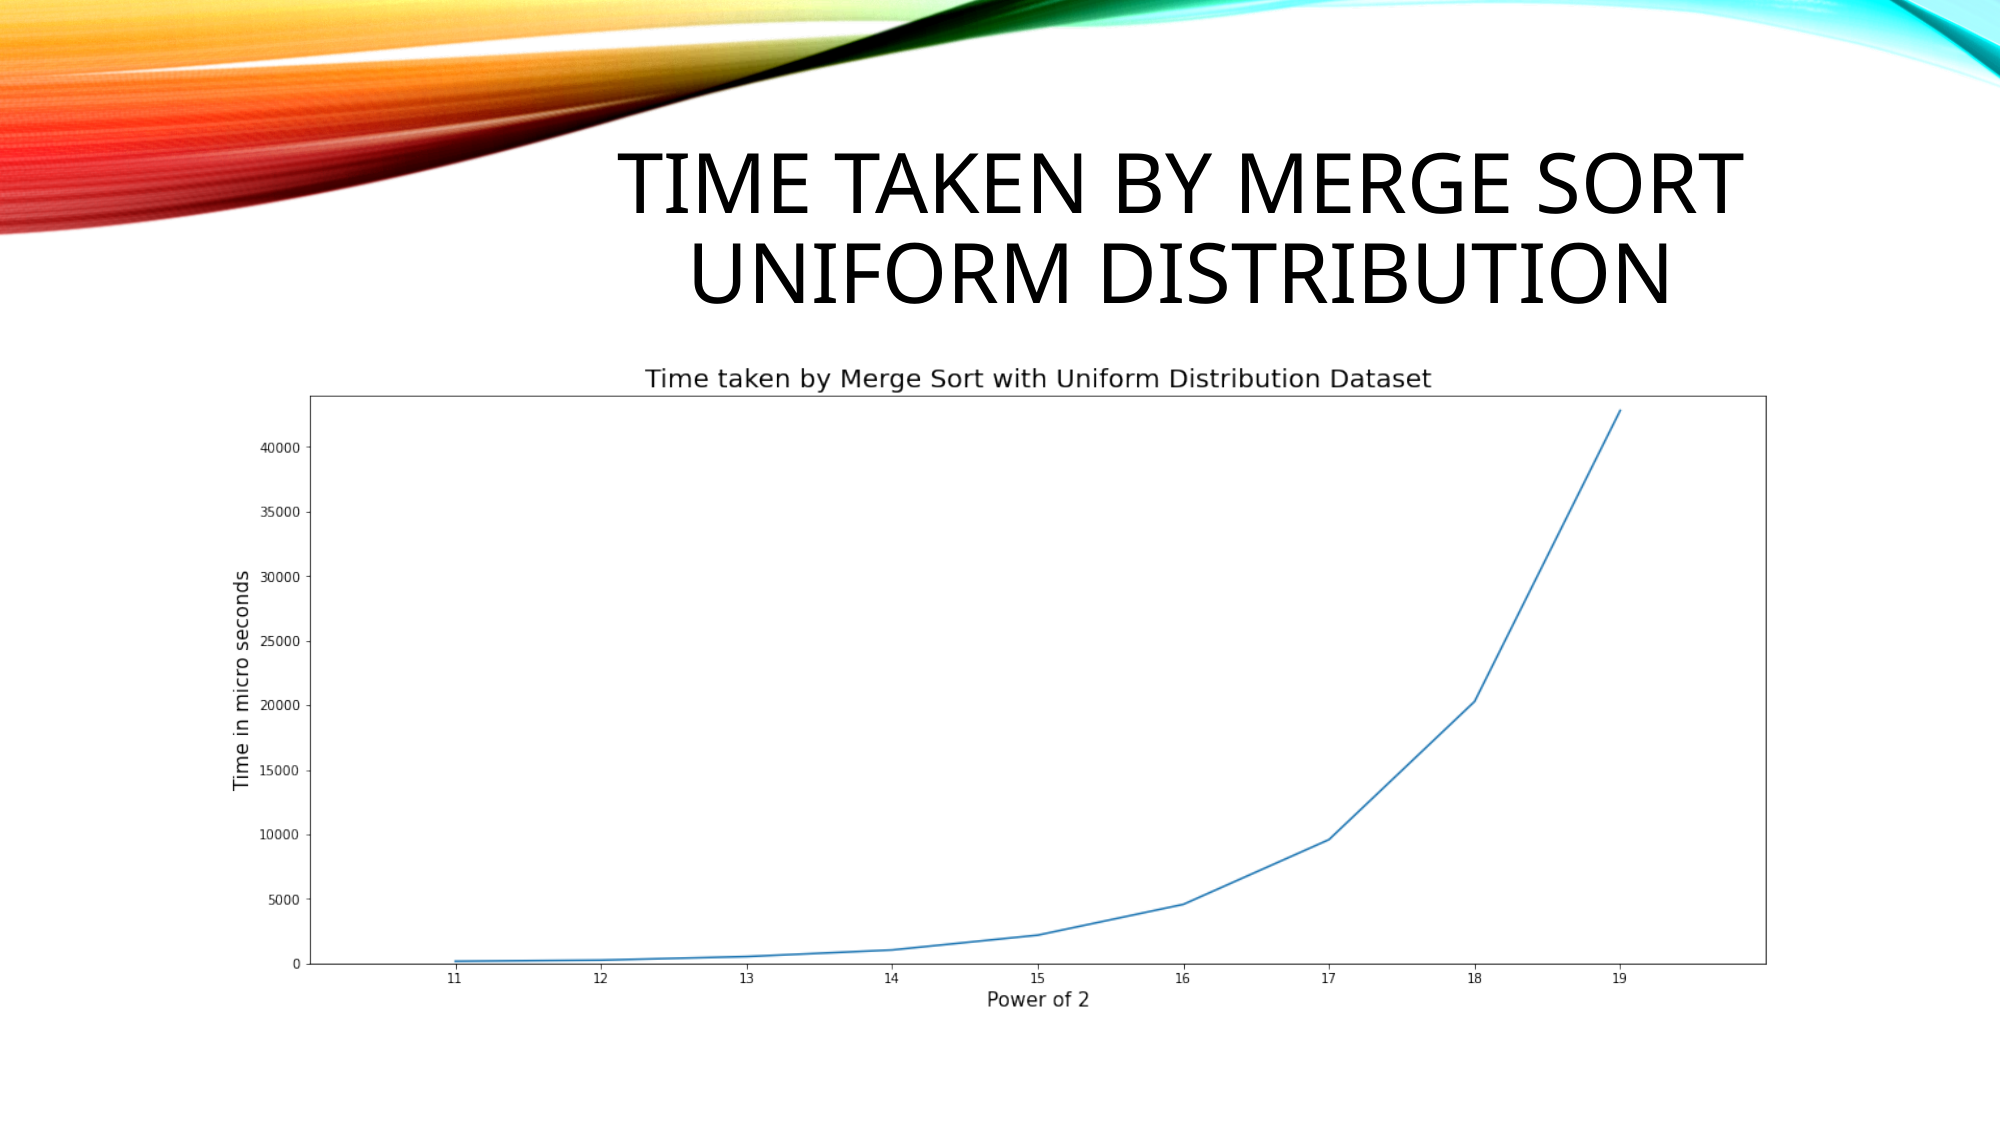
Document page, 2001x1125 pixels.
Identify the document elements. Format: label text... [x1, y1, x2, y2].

picture [0, 0, 2000, 237]
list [224, 359, 1776, 1021]
title Time taken by merge sort Uniform distribution [474, 125, 1888, 338]
